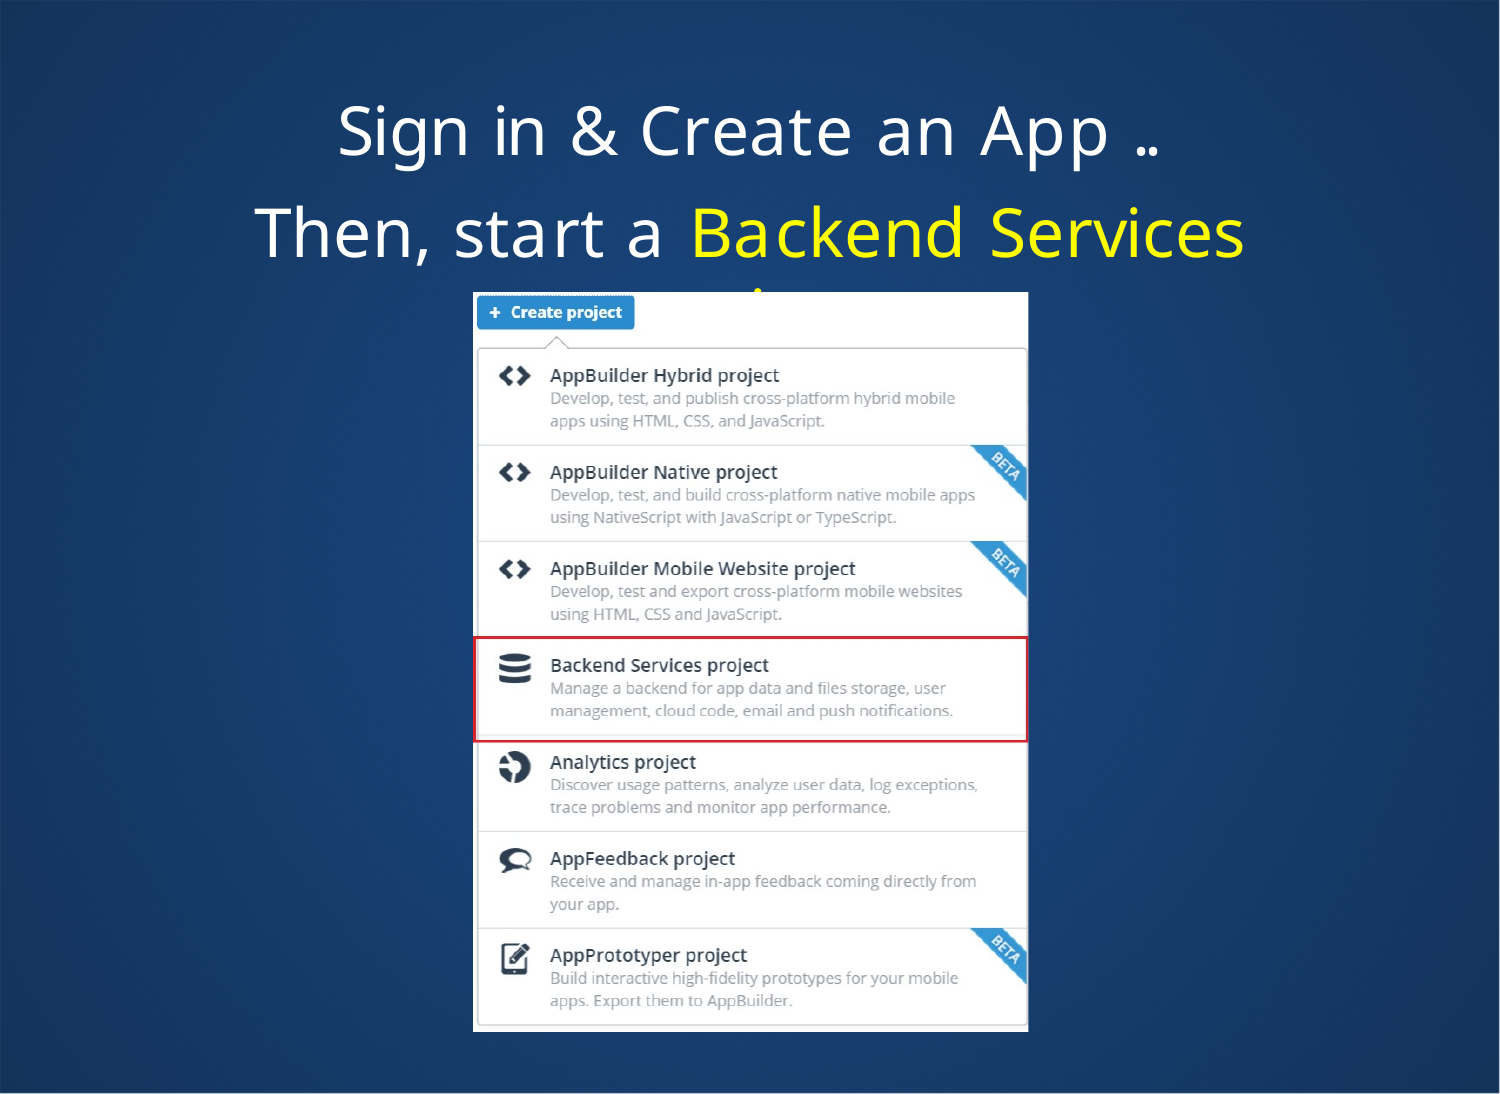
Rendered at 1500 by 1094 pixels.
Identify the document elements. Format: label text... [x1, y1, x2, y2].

text_box [473, 292, 1029, 1032]
picture [0, 0, 1500, 1094]
text_box Sign in & Create an App .. Then, start a Backend Services project [233, 87, 1267, 353]
